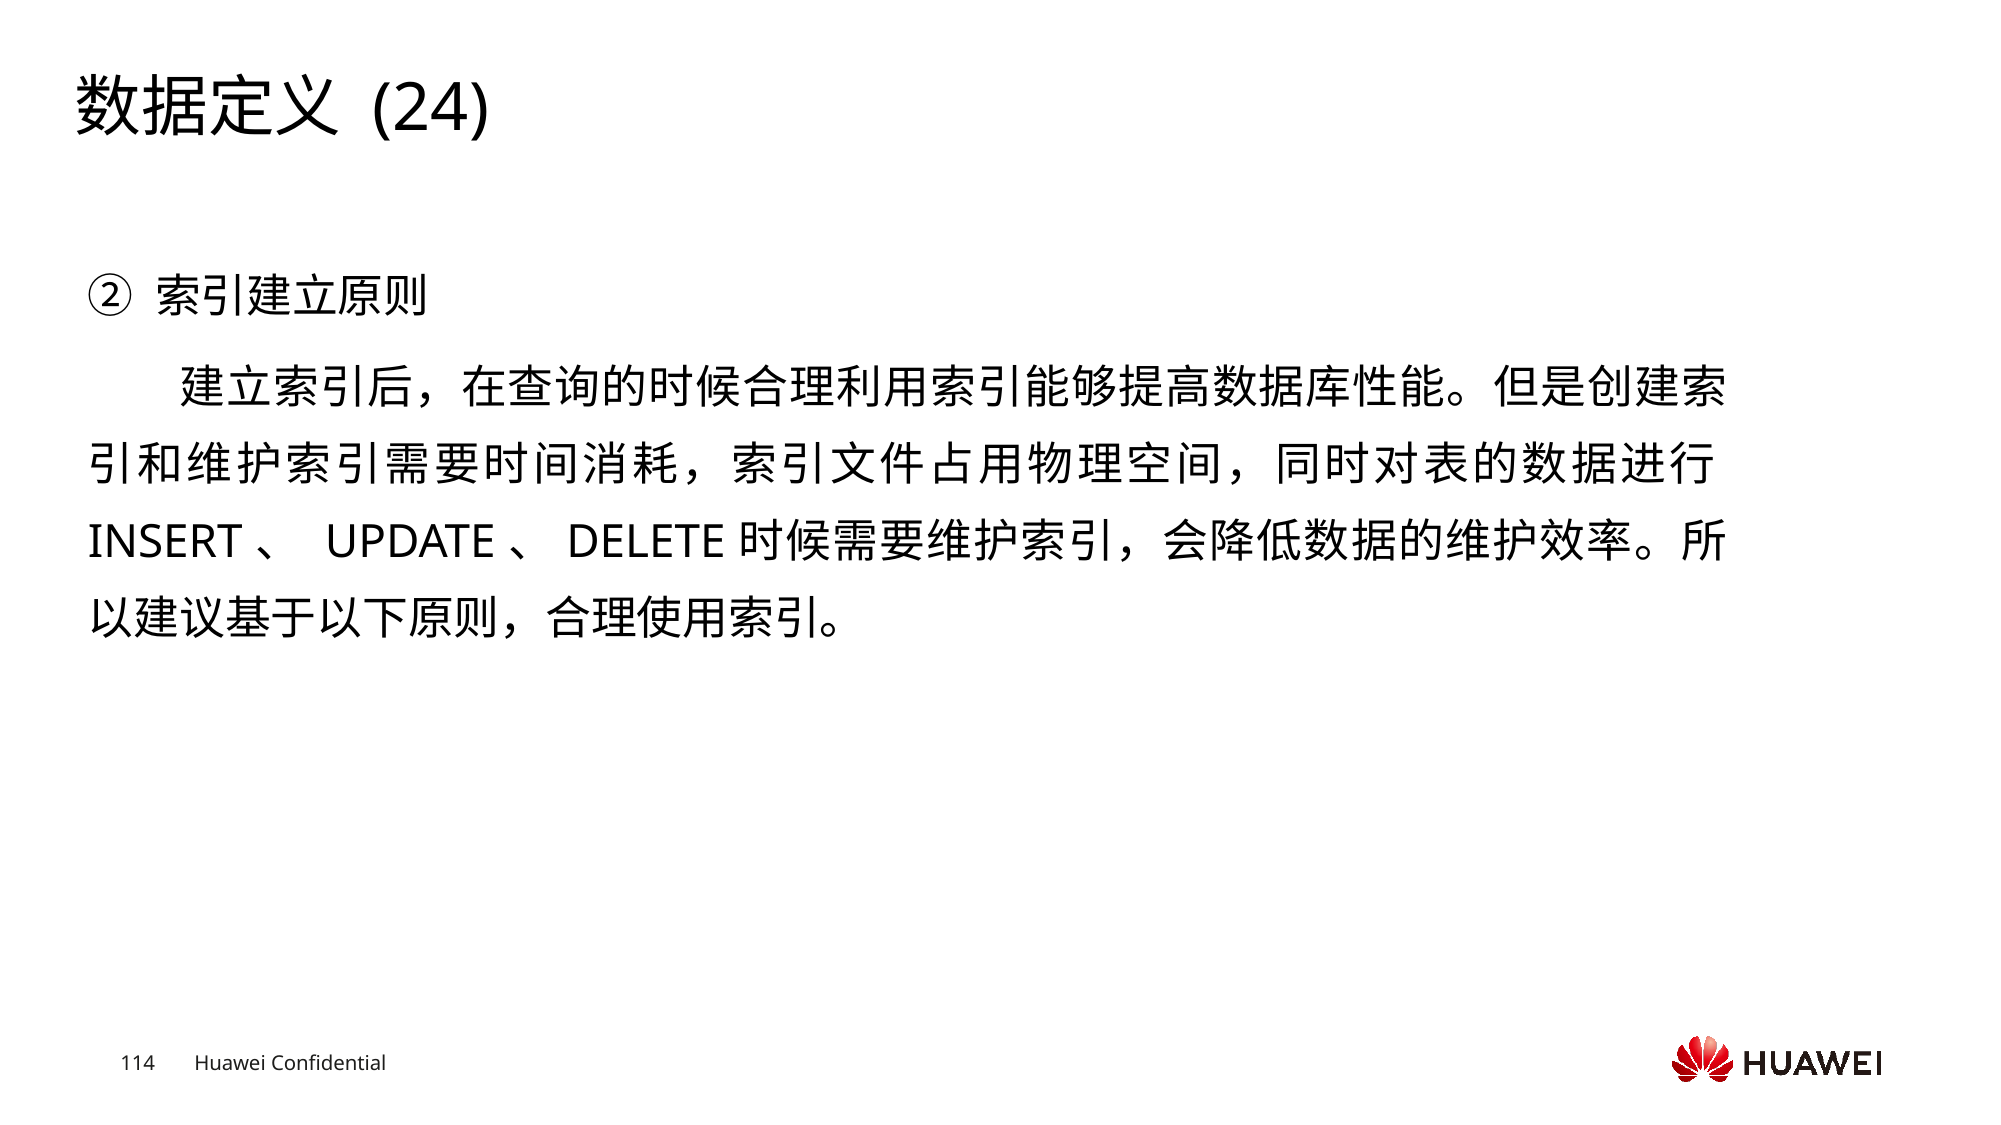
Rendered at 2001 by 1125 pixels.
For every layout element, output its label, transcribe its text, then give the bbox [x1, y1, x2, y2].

title 数据定义 (24) [74, 73, 1928, 238]
picture [1672, 1036, 1881, 1082]
list ② 索引建立原则 建立索引后，在查询的时候合理利用索引能够提高数据库性能。但是创建索引和维护索引需要时间消耗，索引文件占用物理空间，同时对表的数据进行INSERT、 UPDATE、DELETE时候需要维护索引，会降低数据的维护效率。所以建议基于以下原则，合理使用索引。 [74, 237, 1741, 908]
